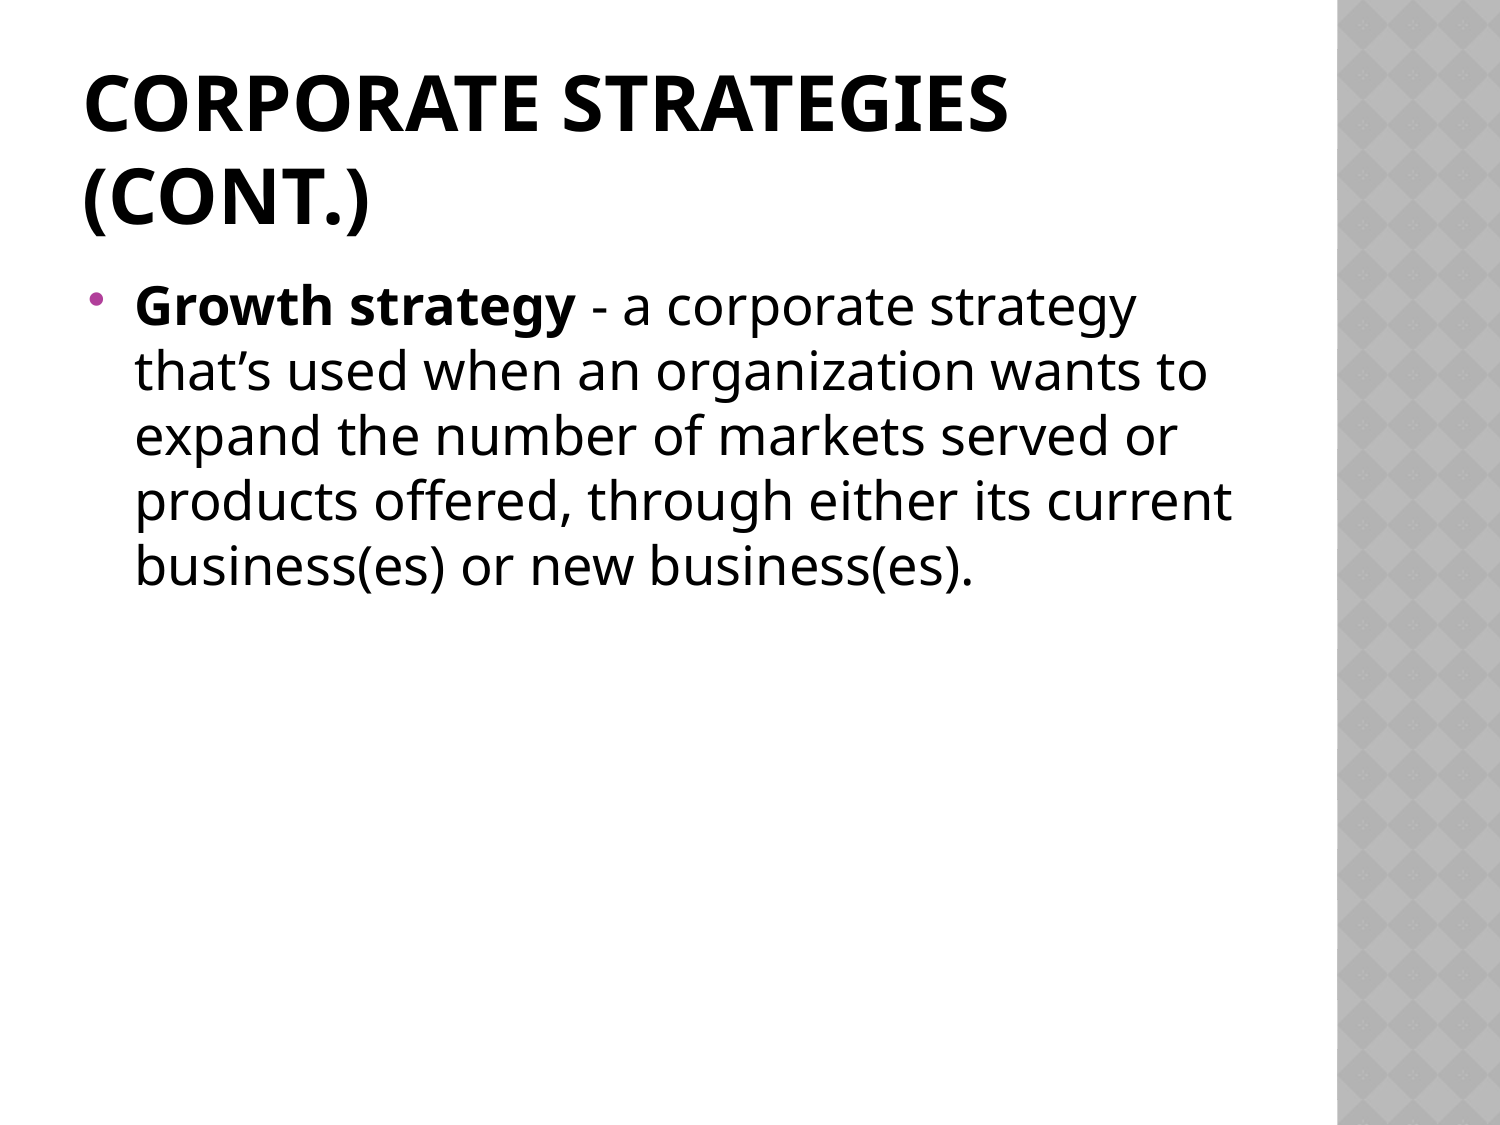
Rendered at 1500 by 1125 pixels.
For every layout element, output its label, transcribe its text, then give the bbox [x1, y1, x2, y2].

list Growth strategy - a corporate strategy that’s used when an organization wants to expand the number of markets served or products offered, through either its current business(es) or new business(es). [75, 264, 1263, 1059]
title Corporate Strategies (cont.) [75, 52, 1263, 240]
